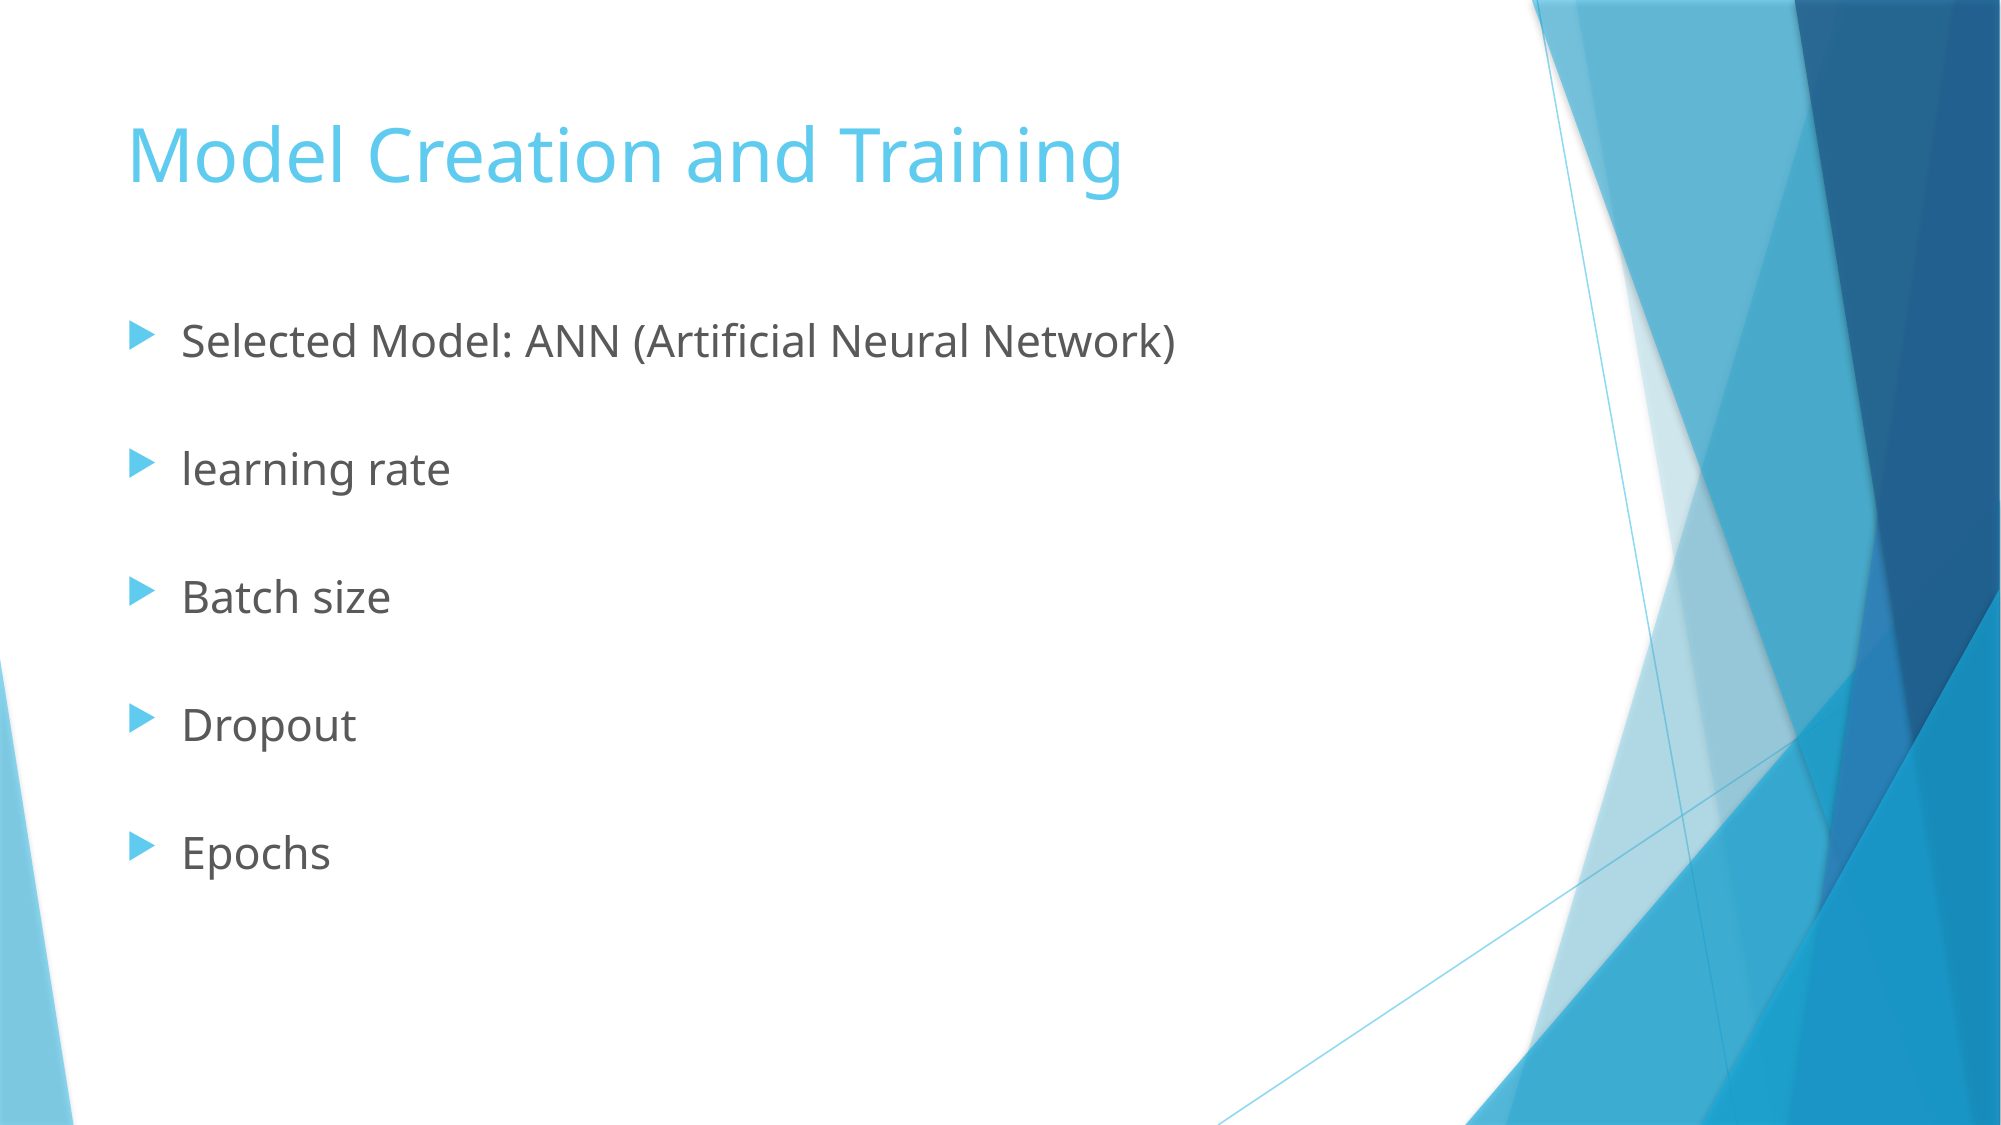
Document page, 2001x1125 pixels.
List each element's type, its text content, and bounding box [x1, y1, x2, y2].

title Model Creation and Training [111, 99, 1522, 251]
list Selected Model: ANN (Artificial Neural Network) learning rate Batch size Dropout Epochs [111, 251, 1522, 889]
